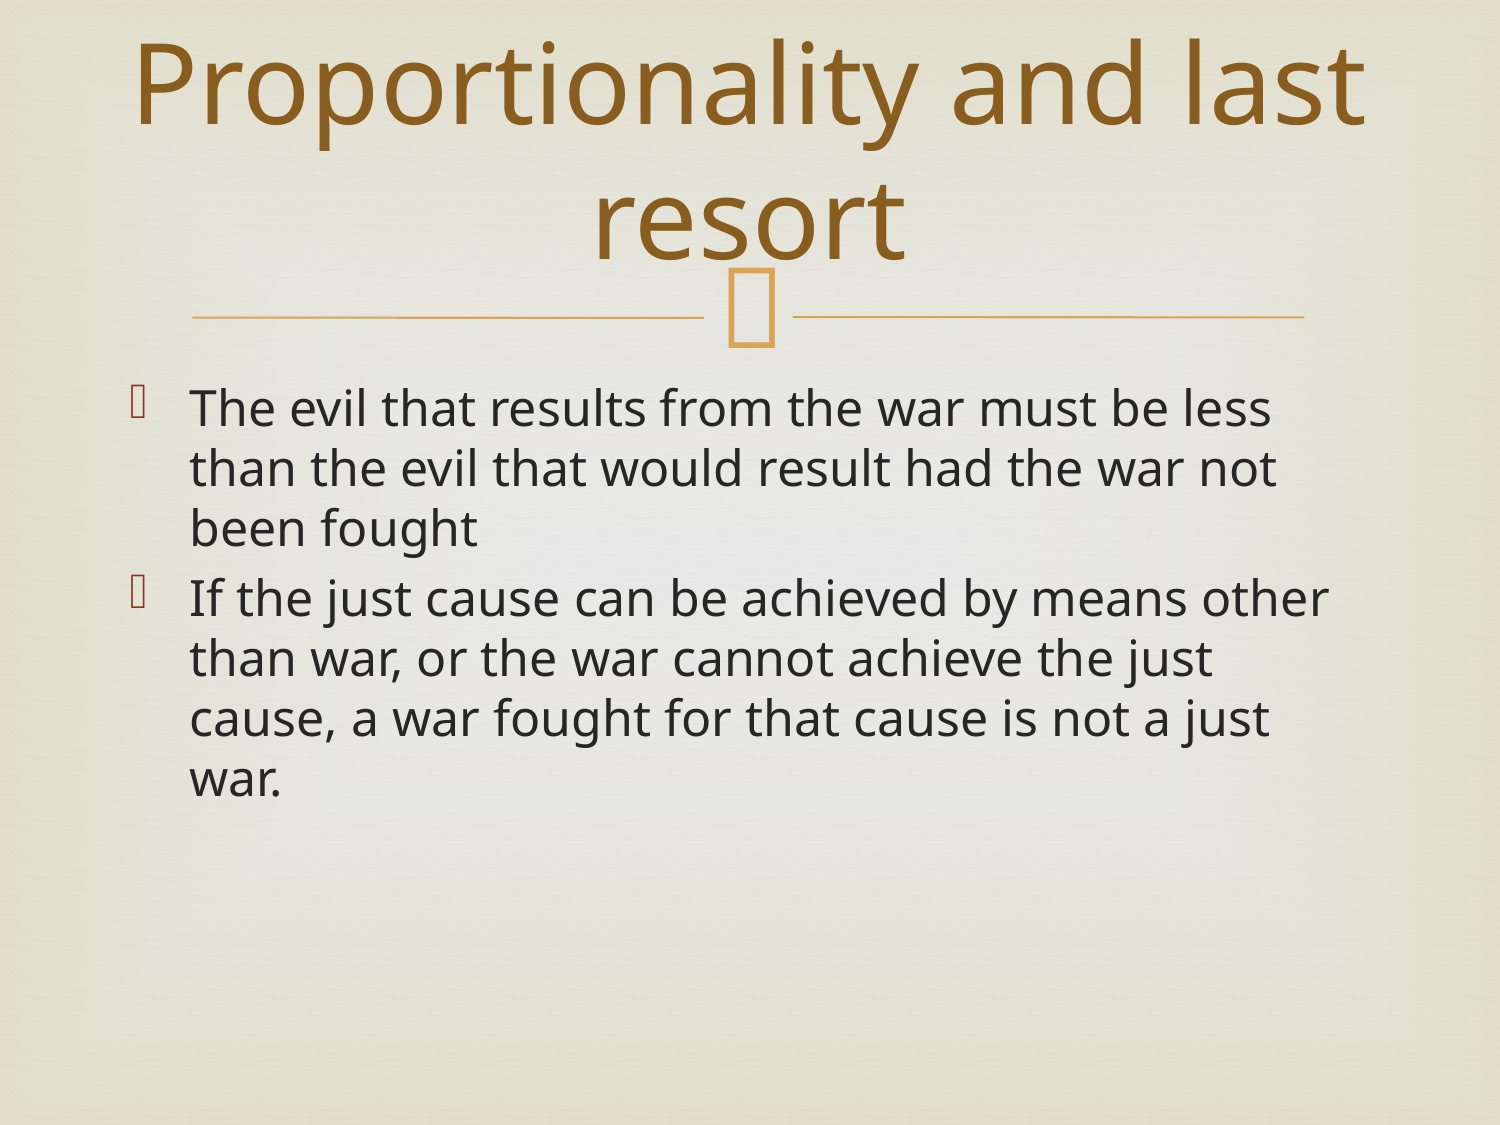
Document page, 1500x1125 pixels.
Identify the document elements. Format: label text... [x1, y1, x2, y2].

title Proportionality and last resort [112, 60, 1386, 234]
list The evil that results from the war must be less than the evil that would result had the war not been fought If the just cause can be achieved by means other than war, or the war cannot achieve the just cause, a war fought for that cause is not a just war. [114, 368, 1386, 1005]
